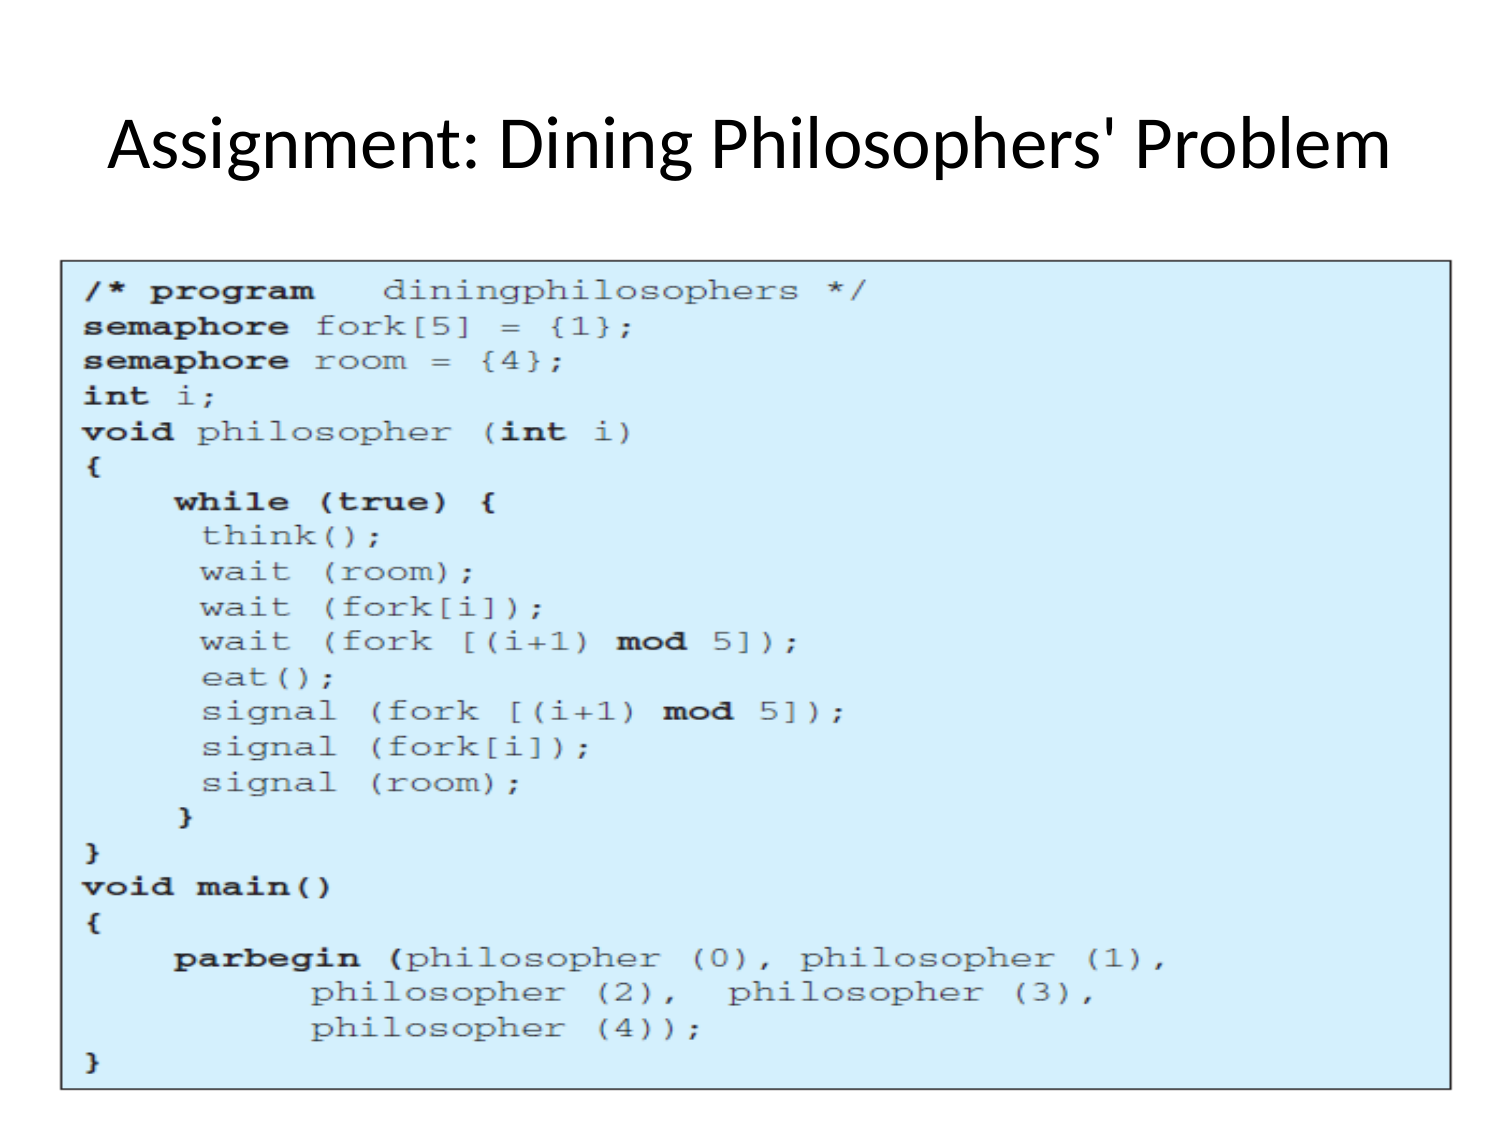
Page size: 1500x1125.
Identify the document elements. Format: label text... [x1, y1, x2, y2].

title Assignment: Dining Philosophers' Problem [75, 45, 1425, 233]
picture [49, 249, 1463, 1101]
